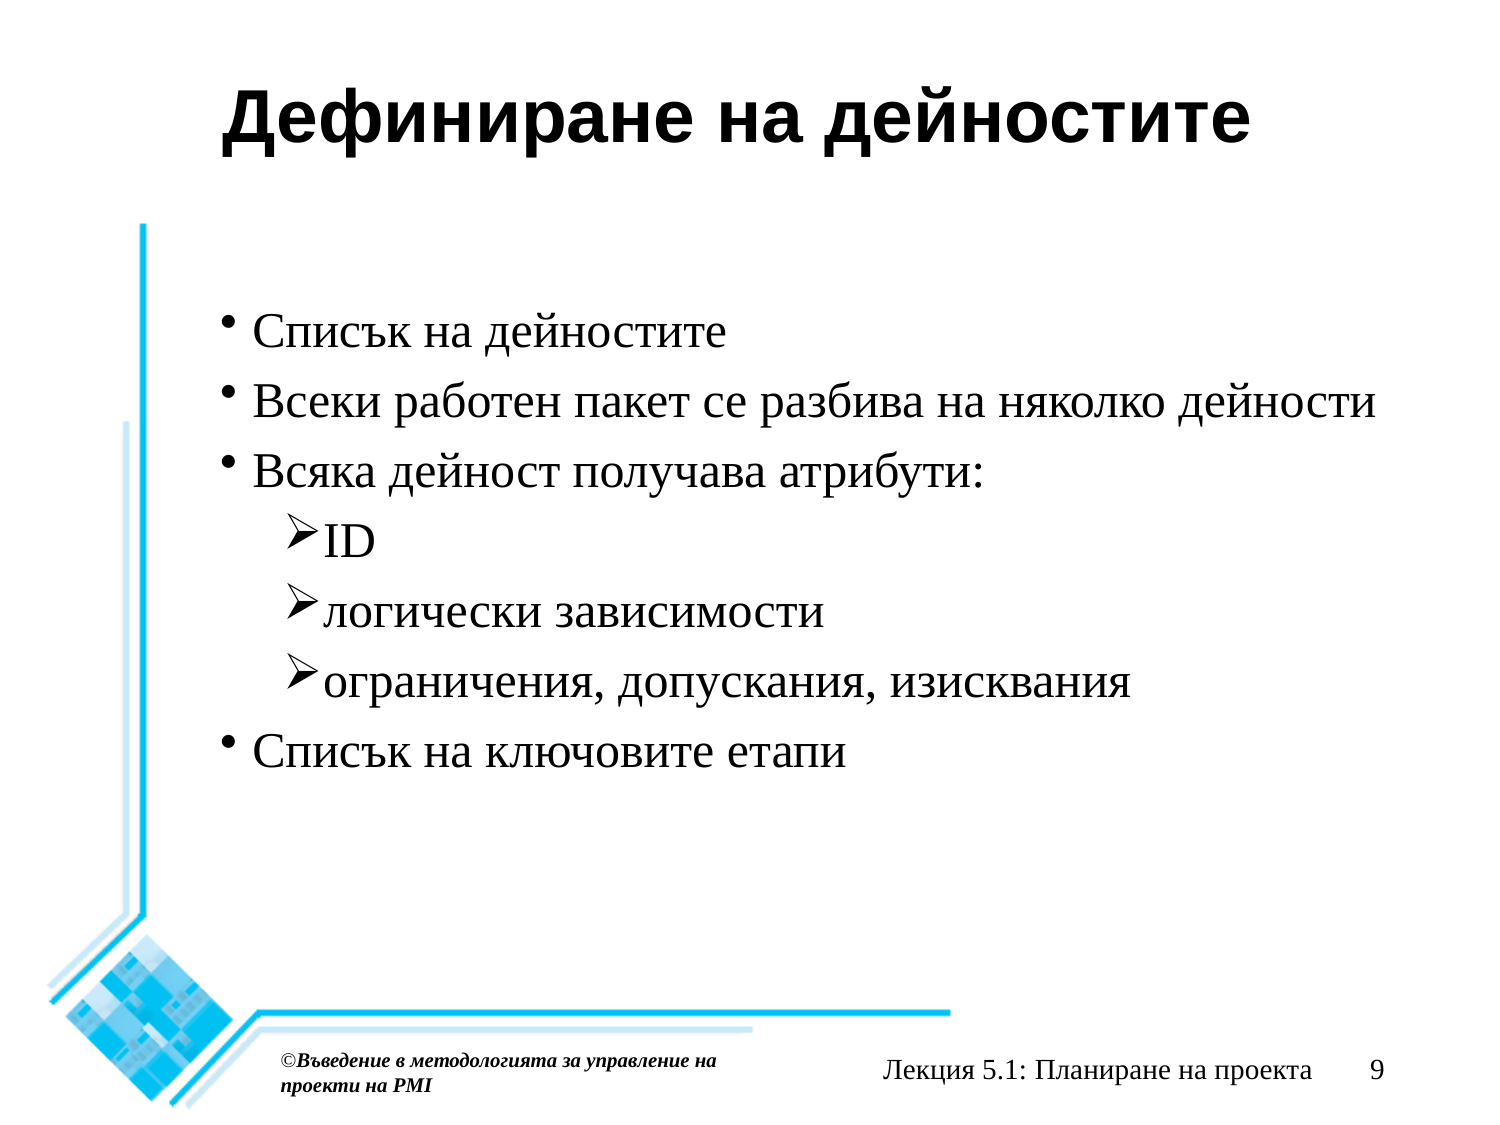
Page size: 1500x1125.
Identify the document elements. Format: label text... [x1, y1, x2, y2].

list Списък на дейностите Всеки работен пакет се разбива на няколко дейности Всяка дейност получава атрибути: ID логически зависимости ограничения, допускания, изисквания Списък на ключовите етапи [173, 220, 1412, 1008]
slide_number ©Въведение в методологията за управление на проекти на PMI [265, 1039, 773, 1106]
picture [35, 212, 963, 1122]
slide_number 9 [1352, 1042, 1400, 1118]
footer Лекция 5.1: Планиране на проекта [844, 1042, 1352, 1118]
title Дефиниране на дейностите [62, 37, 1413, 188]
